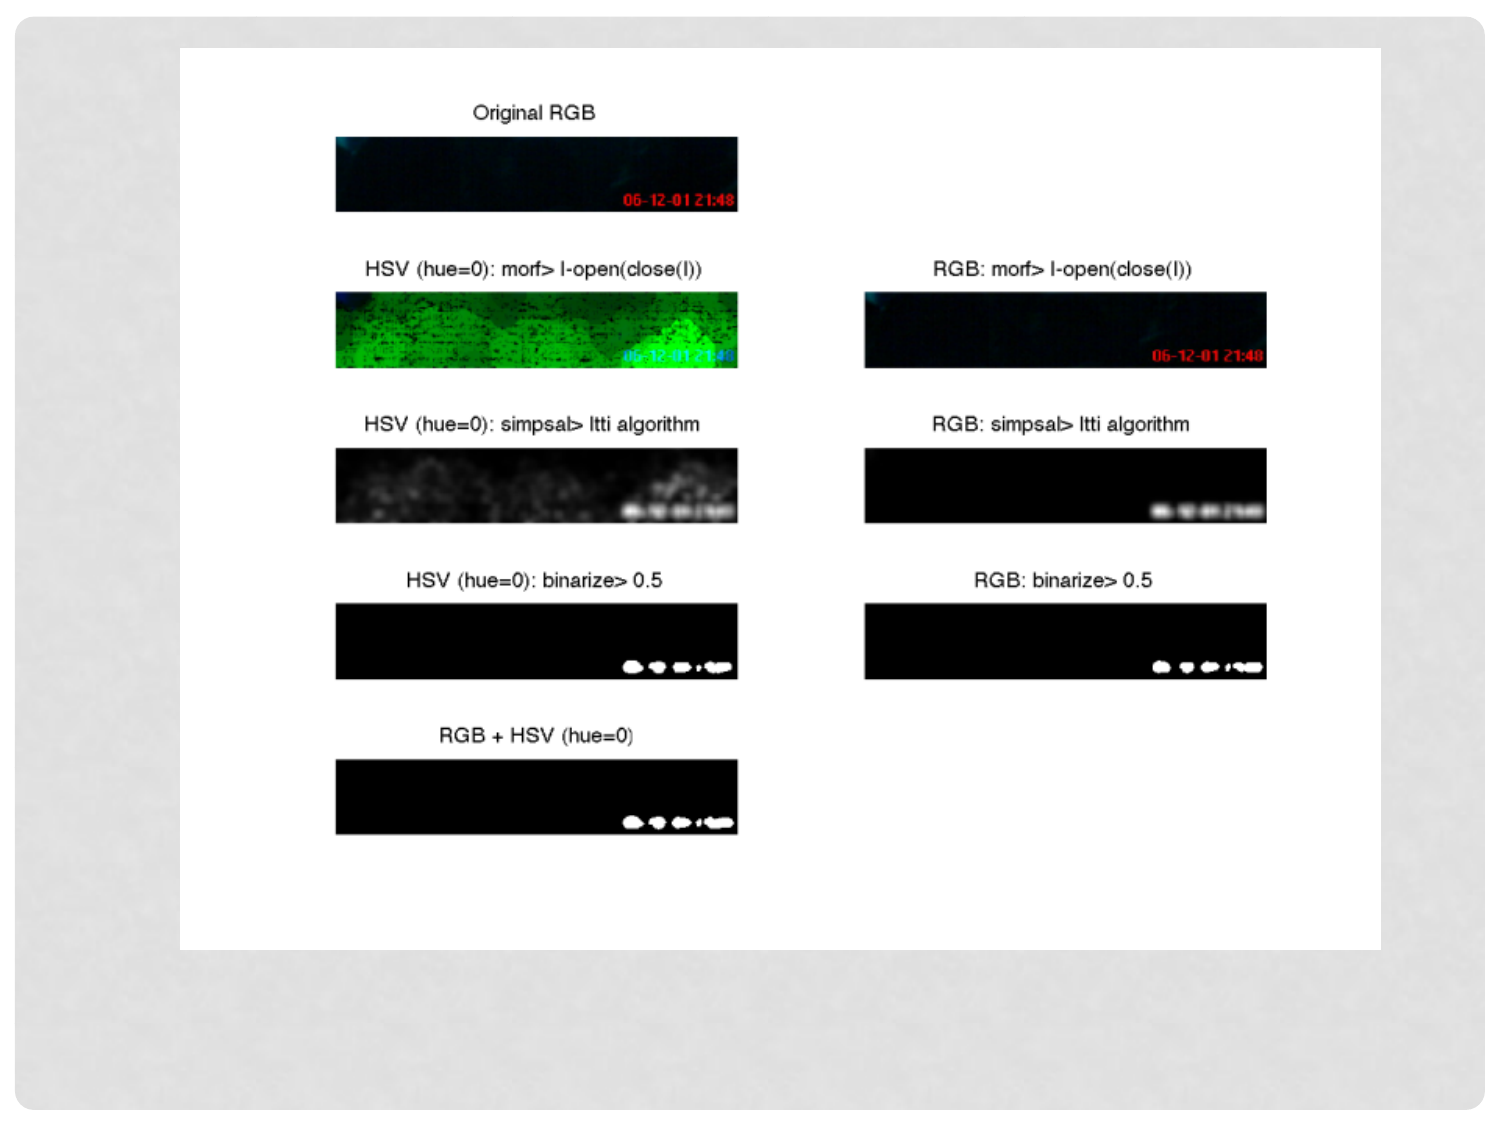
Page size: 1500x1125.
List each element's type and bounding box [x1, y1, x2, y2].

picture [179, 48, 1382, 951]
